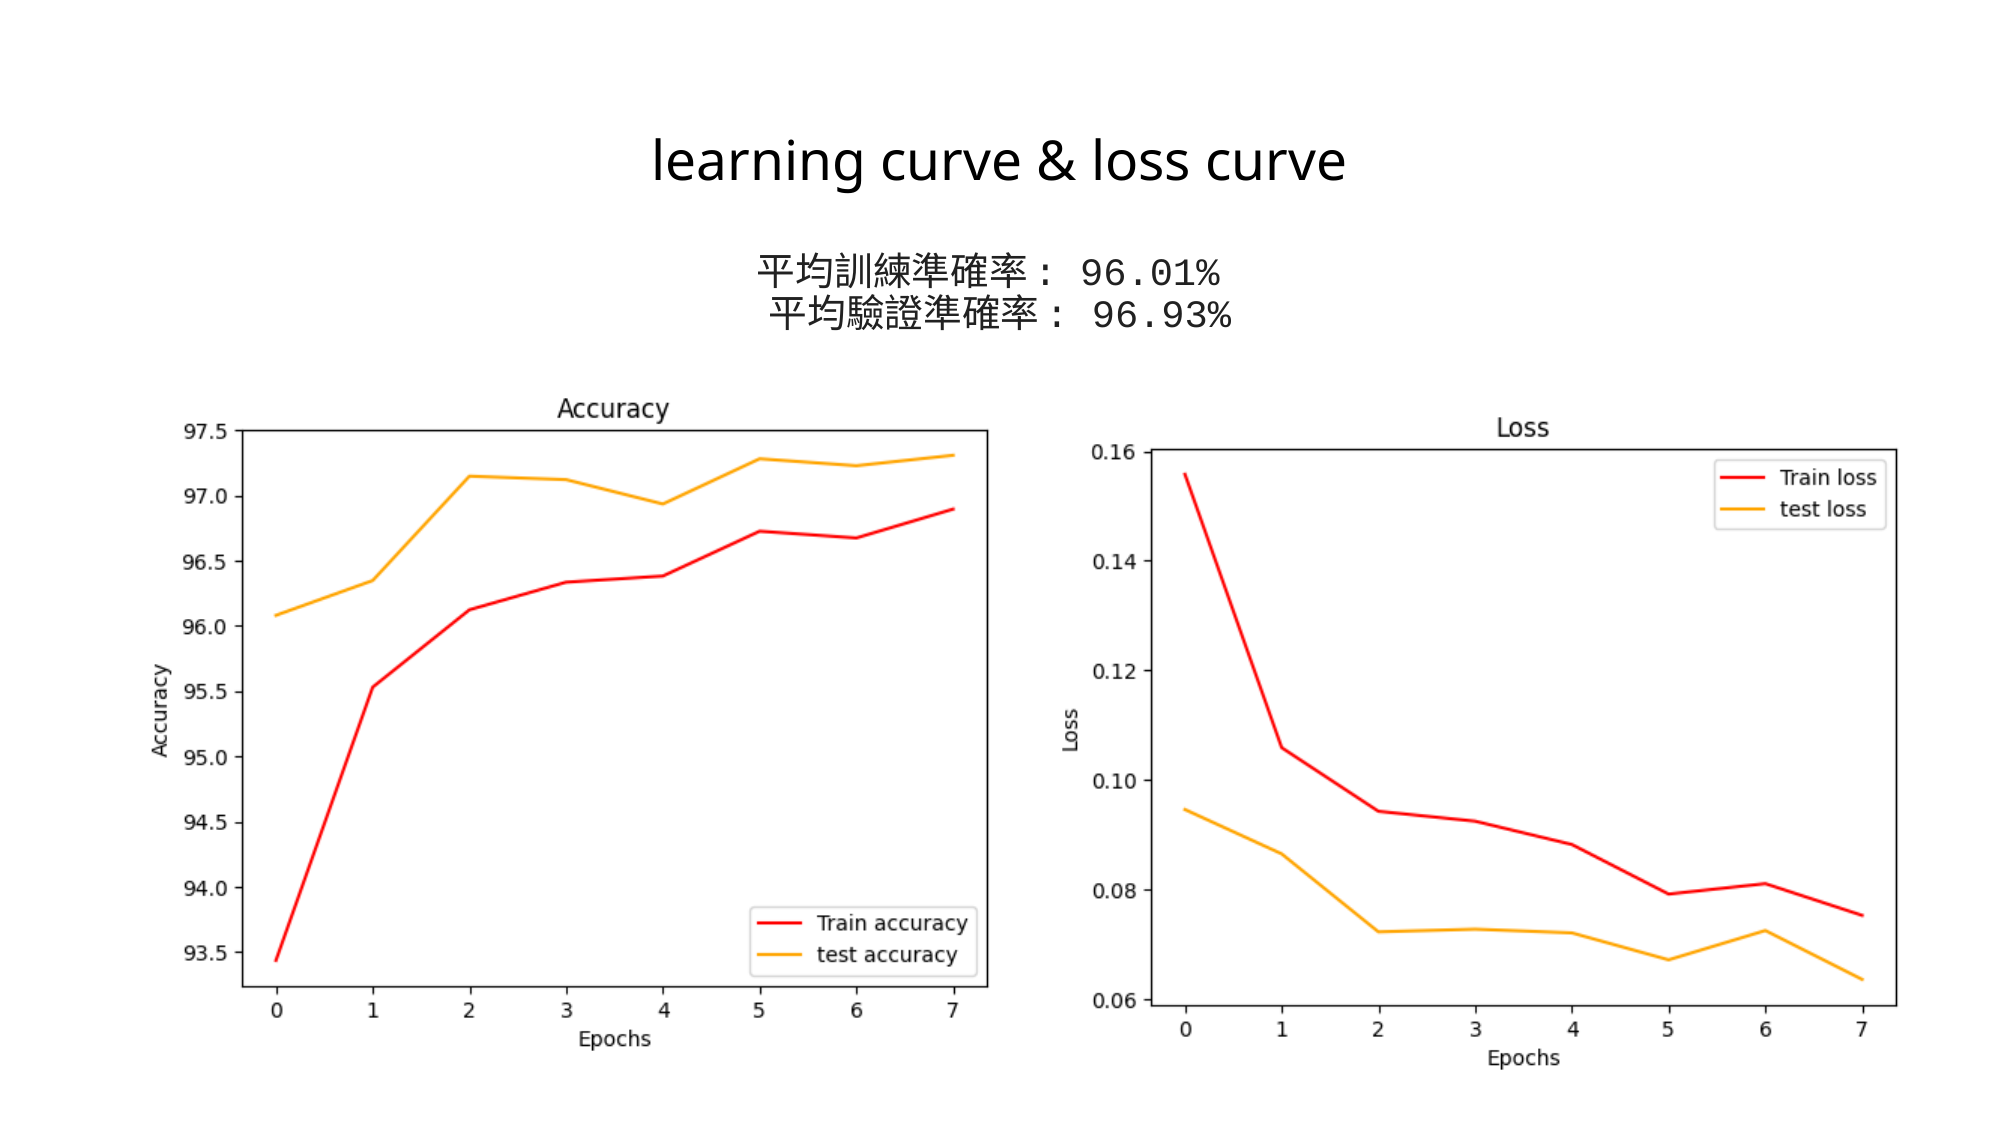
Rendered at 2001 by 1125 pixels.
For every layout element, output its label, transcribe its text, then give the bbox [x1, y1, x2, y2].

picture [1046, 401, 1911, 1085]
title learning curve & loss curve 平均訓練準確率: 96.01% 平均驗證準確率: 96.93% [137, 125, 1863, 344]
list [137, 382, 1002, 1066]
